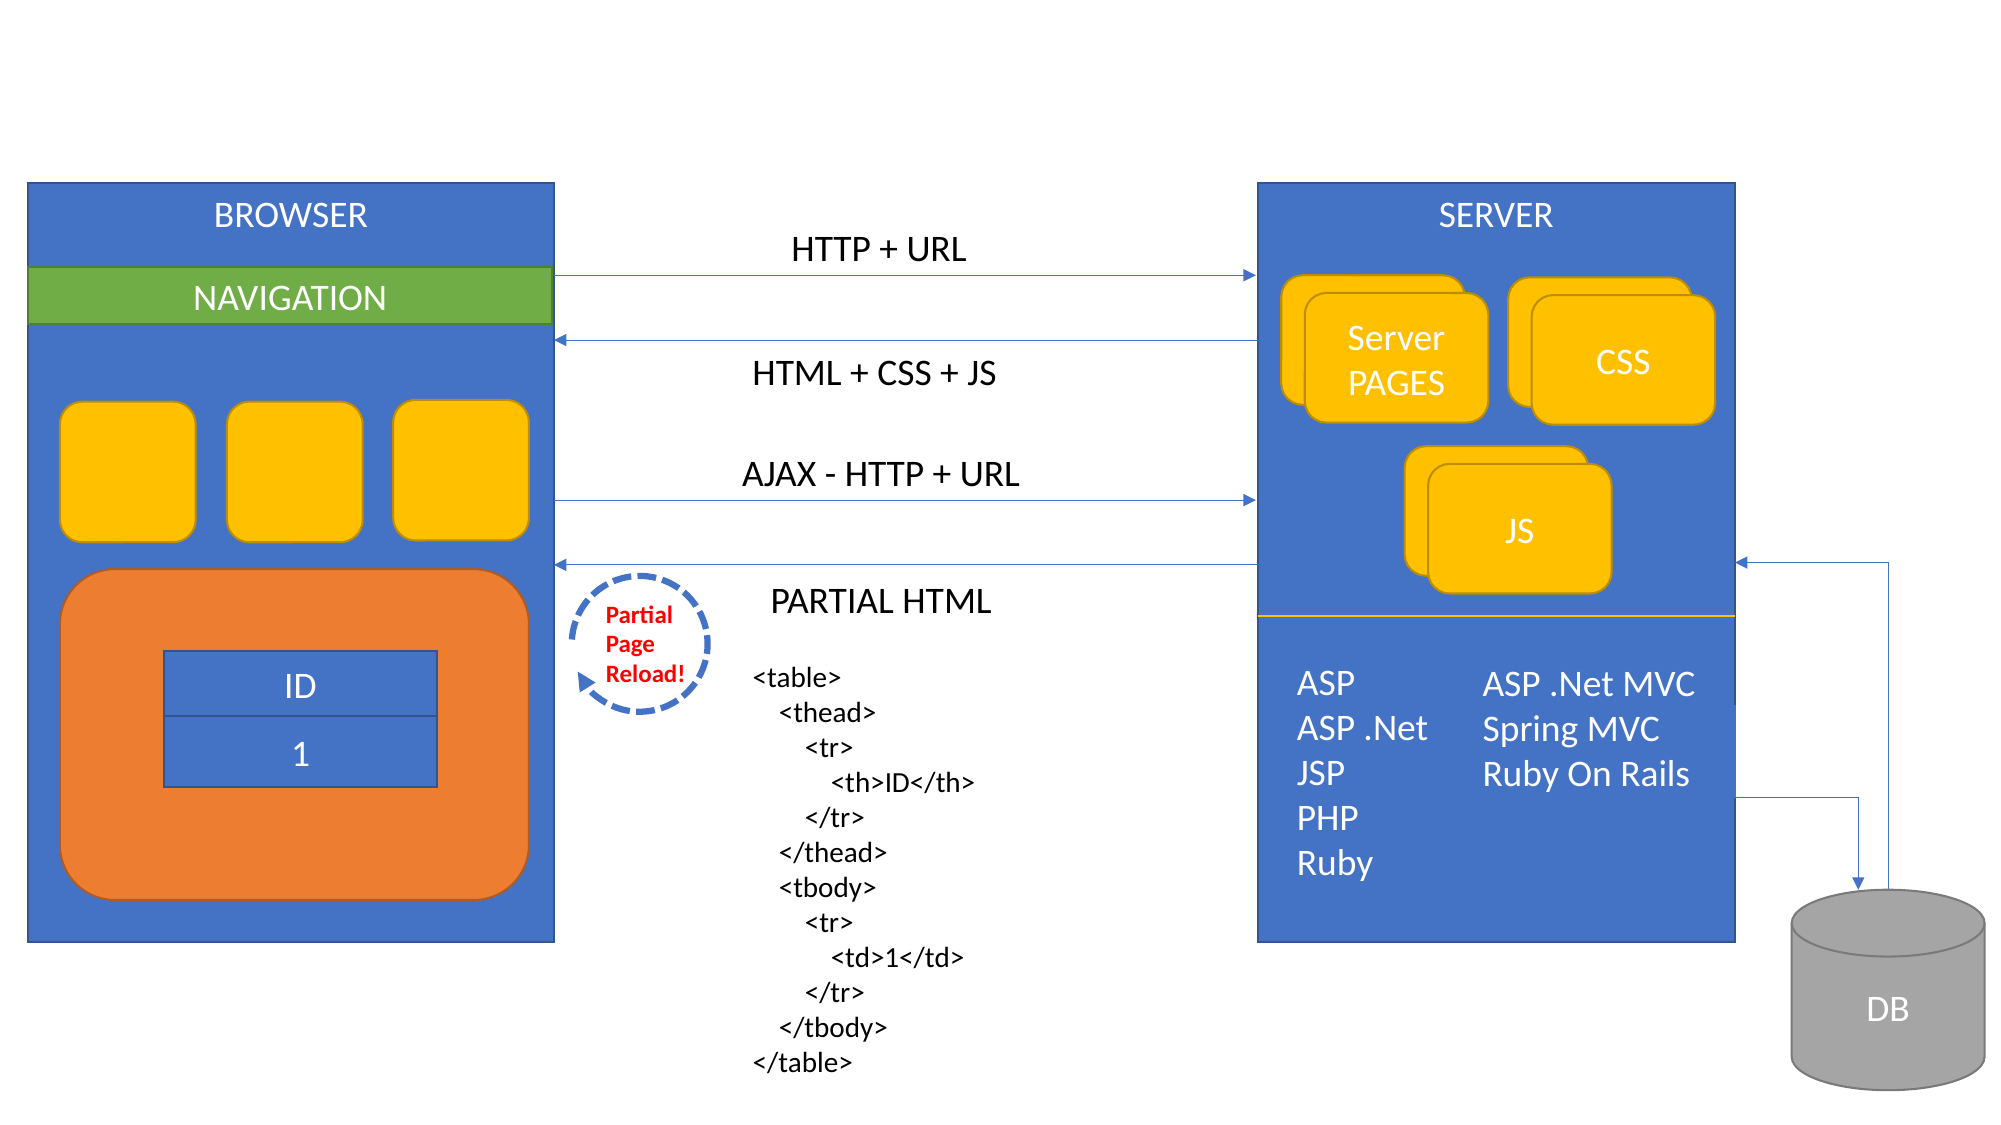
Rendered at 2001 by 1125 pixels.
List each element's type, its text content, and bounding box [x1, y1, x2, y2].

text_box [1704, 837, 1890, 860]
text_box BROWSER [27, 182, 555, 275]
text_box ASP ASP .Net JSP PHP Ruby [1282, 650, 1444, 891]
text_box [225, 400, 364, 544]
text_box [1281, 275, 1489, 423]
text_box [1614, 682, 2000, 837]
text_box AJAX - HTTP + URL [727, 441, 1036, 499]
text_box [1508, 277, 1716, 425]
text_box ASP .Net MVC Spring MVC Ruby On Rails [1467, 651, 1735, 802]
text_box [392, 398, 530, 542]
text_box DB [1790, 888, 1986, 1092]
text_box [58, 400, 197, 544]
text_box [58, 568, 530, 902]
text_box BROWSER [27, 276, 555, 943]
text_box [1404, 446, 1612, 594]
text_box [571, 575, 708, 712]
text_box PARTIAL HTML [755, 569, 1007, 629]
text_box SERVER [1257, 182, 1736, 943]
text_box NAVIGATION [27, 266, 553, 325]
text_box HTTP + URL [776, 216, 982, 275]
text_box ID [163, 650, 438, 715]
text_box <table> <thead> <tr> <th>ID</th> </tr> </thead> <tbody> <tr> <td>1</td> </tr> </tbody> </table> [738, 650, 1105, 1086]
text_box HTML + CSS + JS [737, 341, 1021, 401]
text_box 1 [163, 715, 438, 788]
